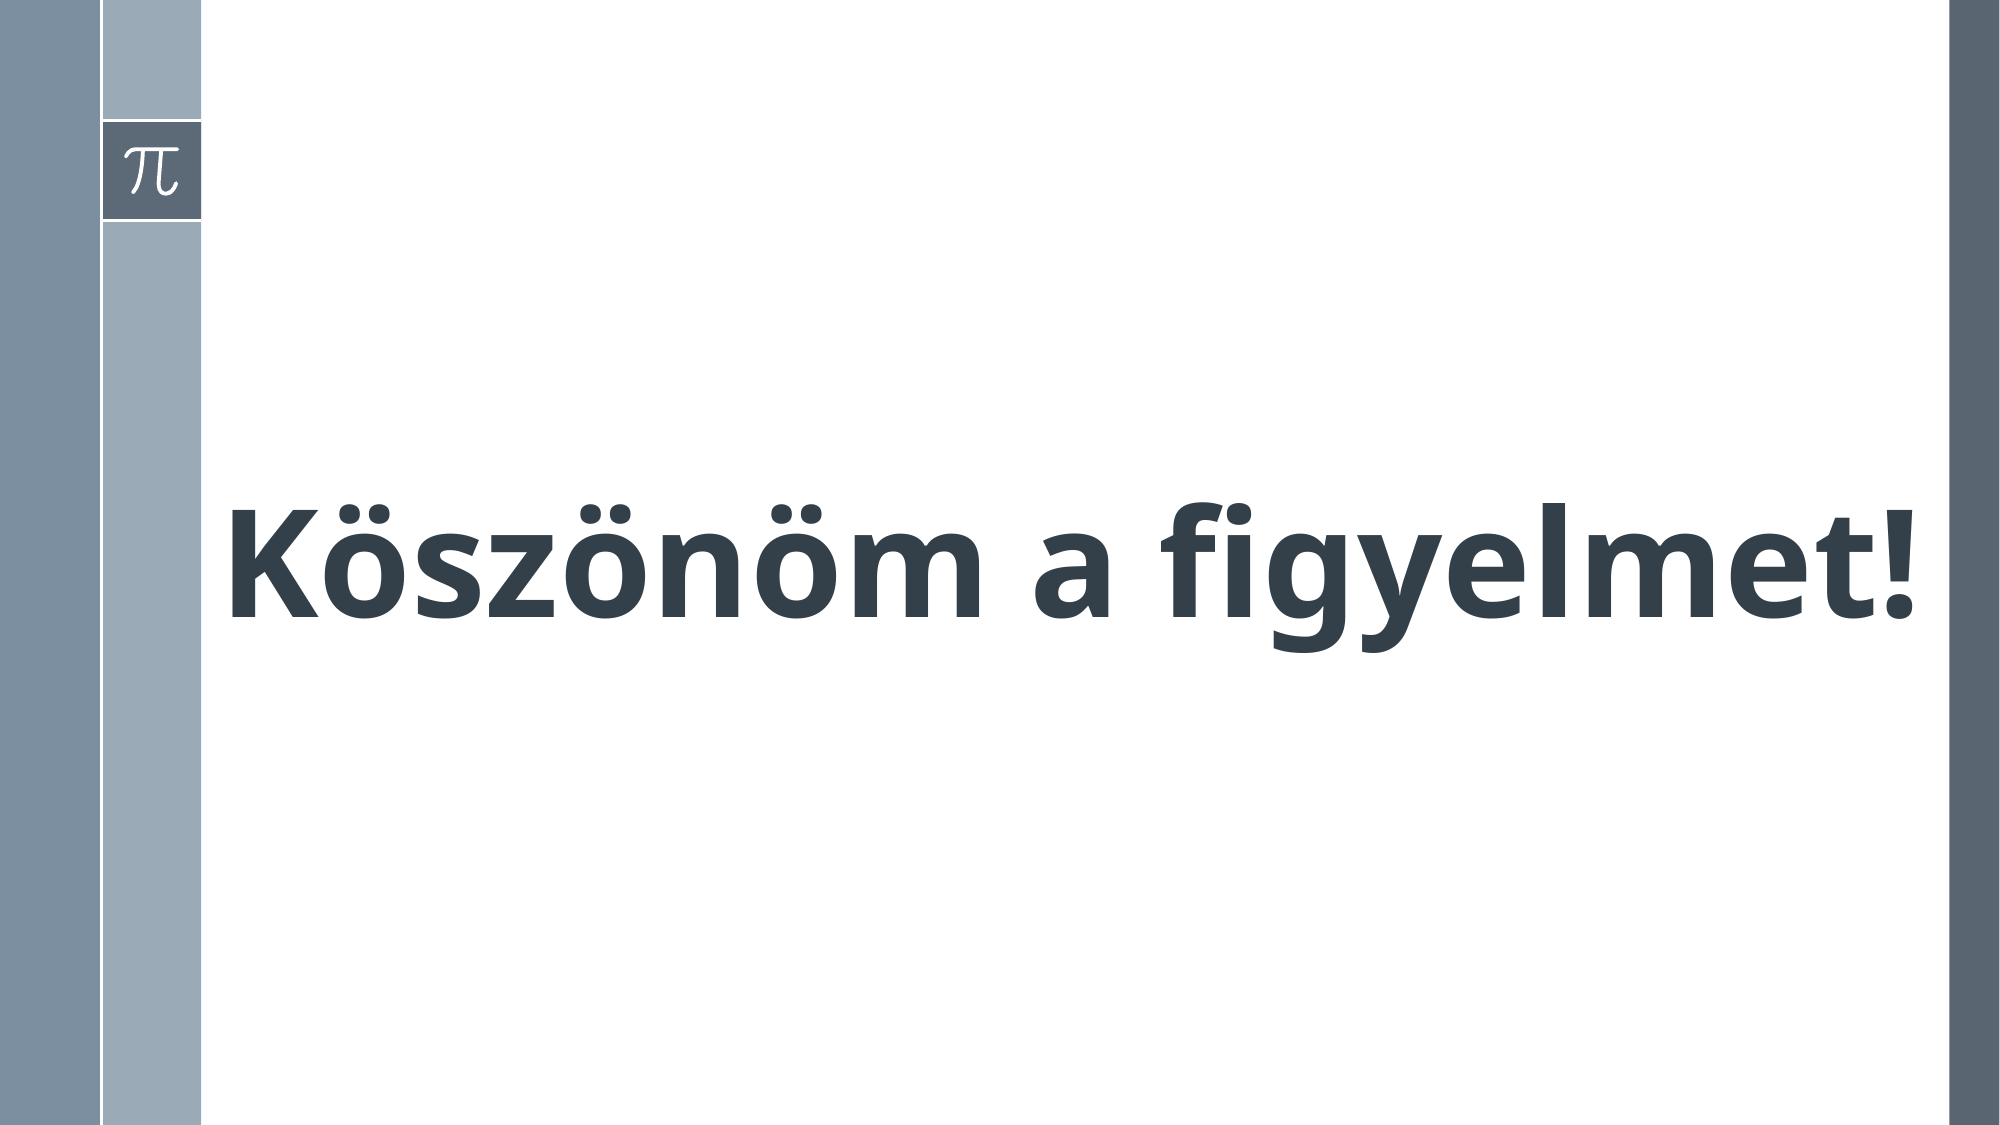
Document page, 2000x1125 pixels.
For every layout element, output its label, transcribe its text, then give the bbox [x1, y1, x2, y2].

title Köszönöm a figyelmet! [196, 408, 1945, 657]
